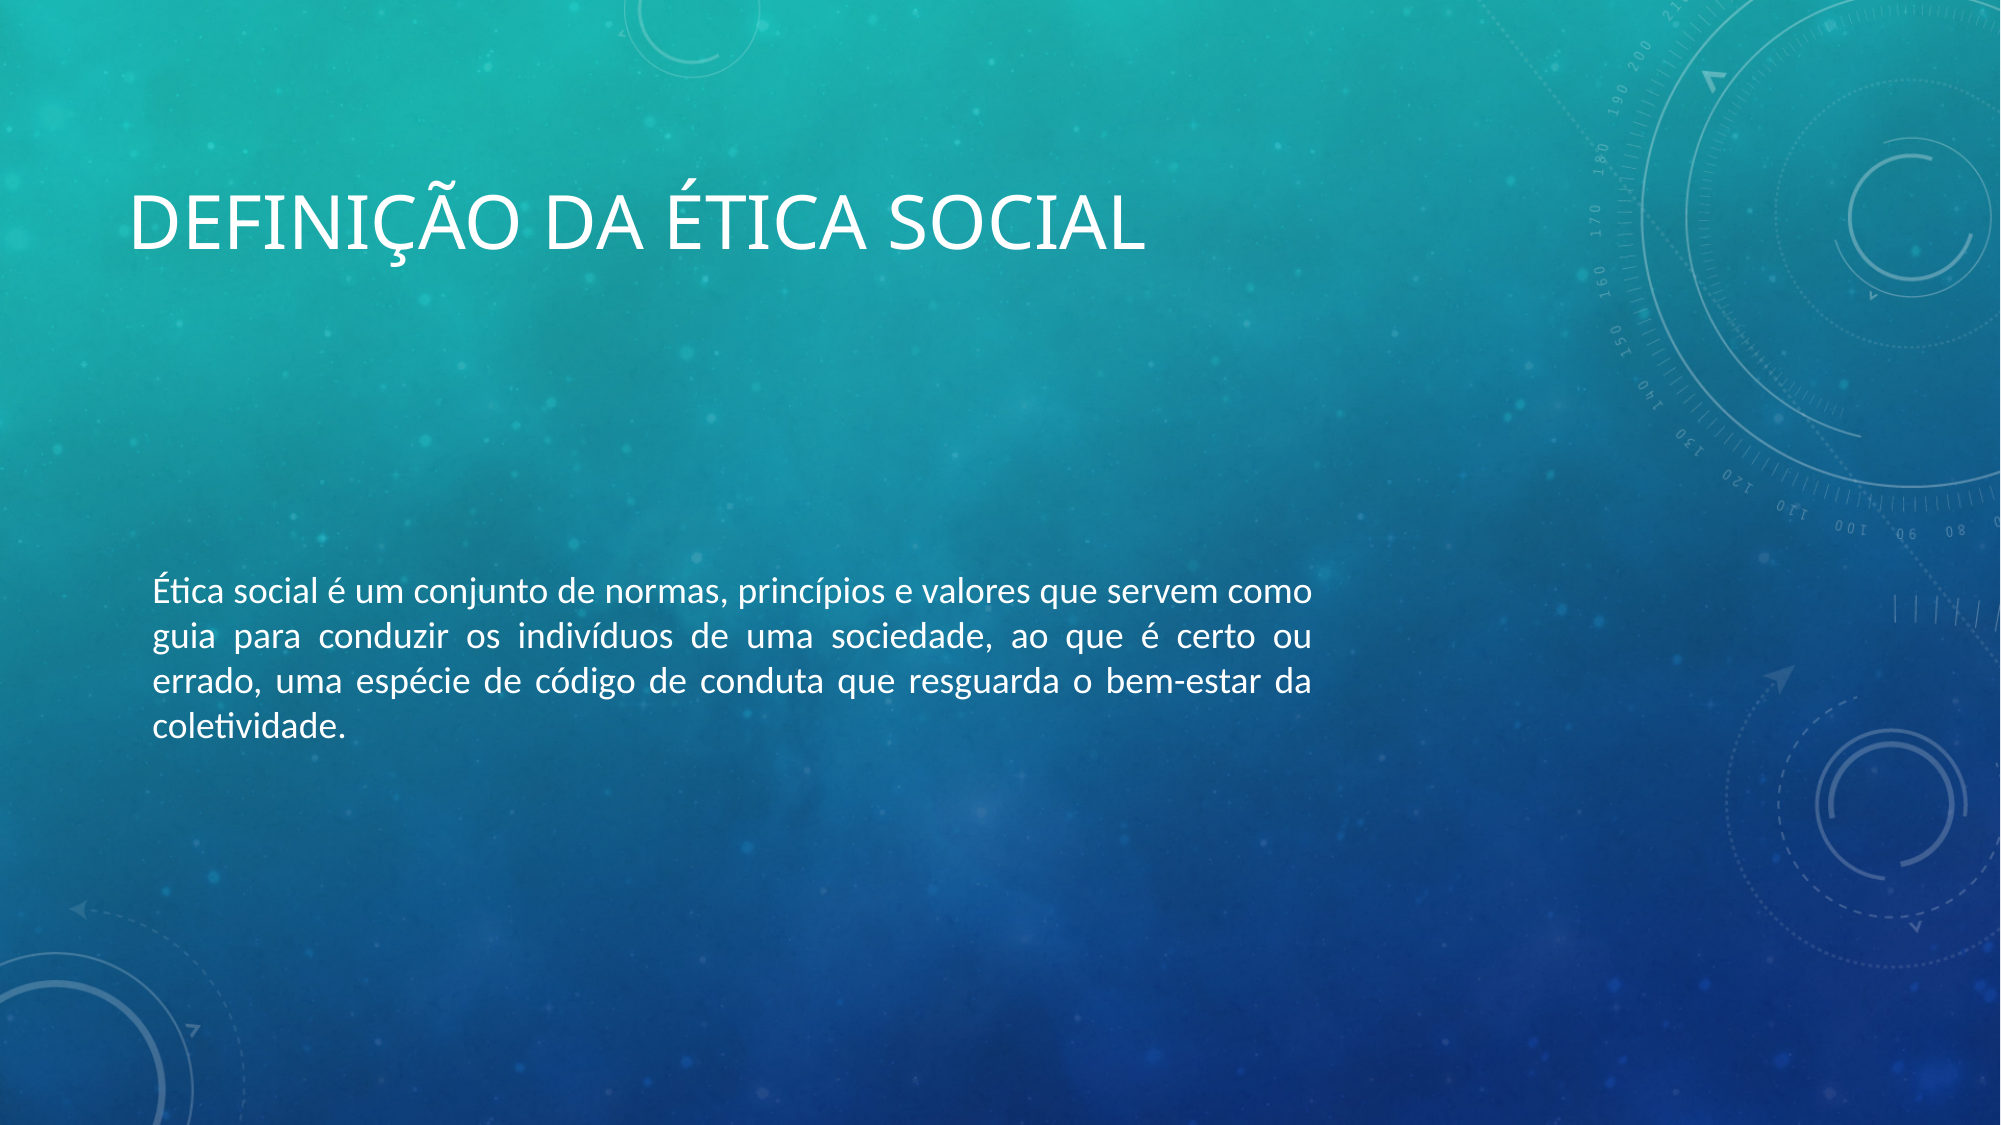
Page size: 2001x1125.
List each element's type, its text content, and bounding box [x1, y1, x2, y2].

title Definição da Ética Social [112, 99, 1775, 339]
picture [0, 0, 2001, 1125]
list Ética social é um conjunto de normas, princípios e valores que servem como guia para conduzir os indivíduos de uma sociedade, ao que é certo ou errado, uma espécie de código de conduta que resguarda o bem-estar da coletividade. [137, 299, 1329, 1014]
